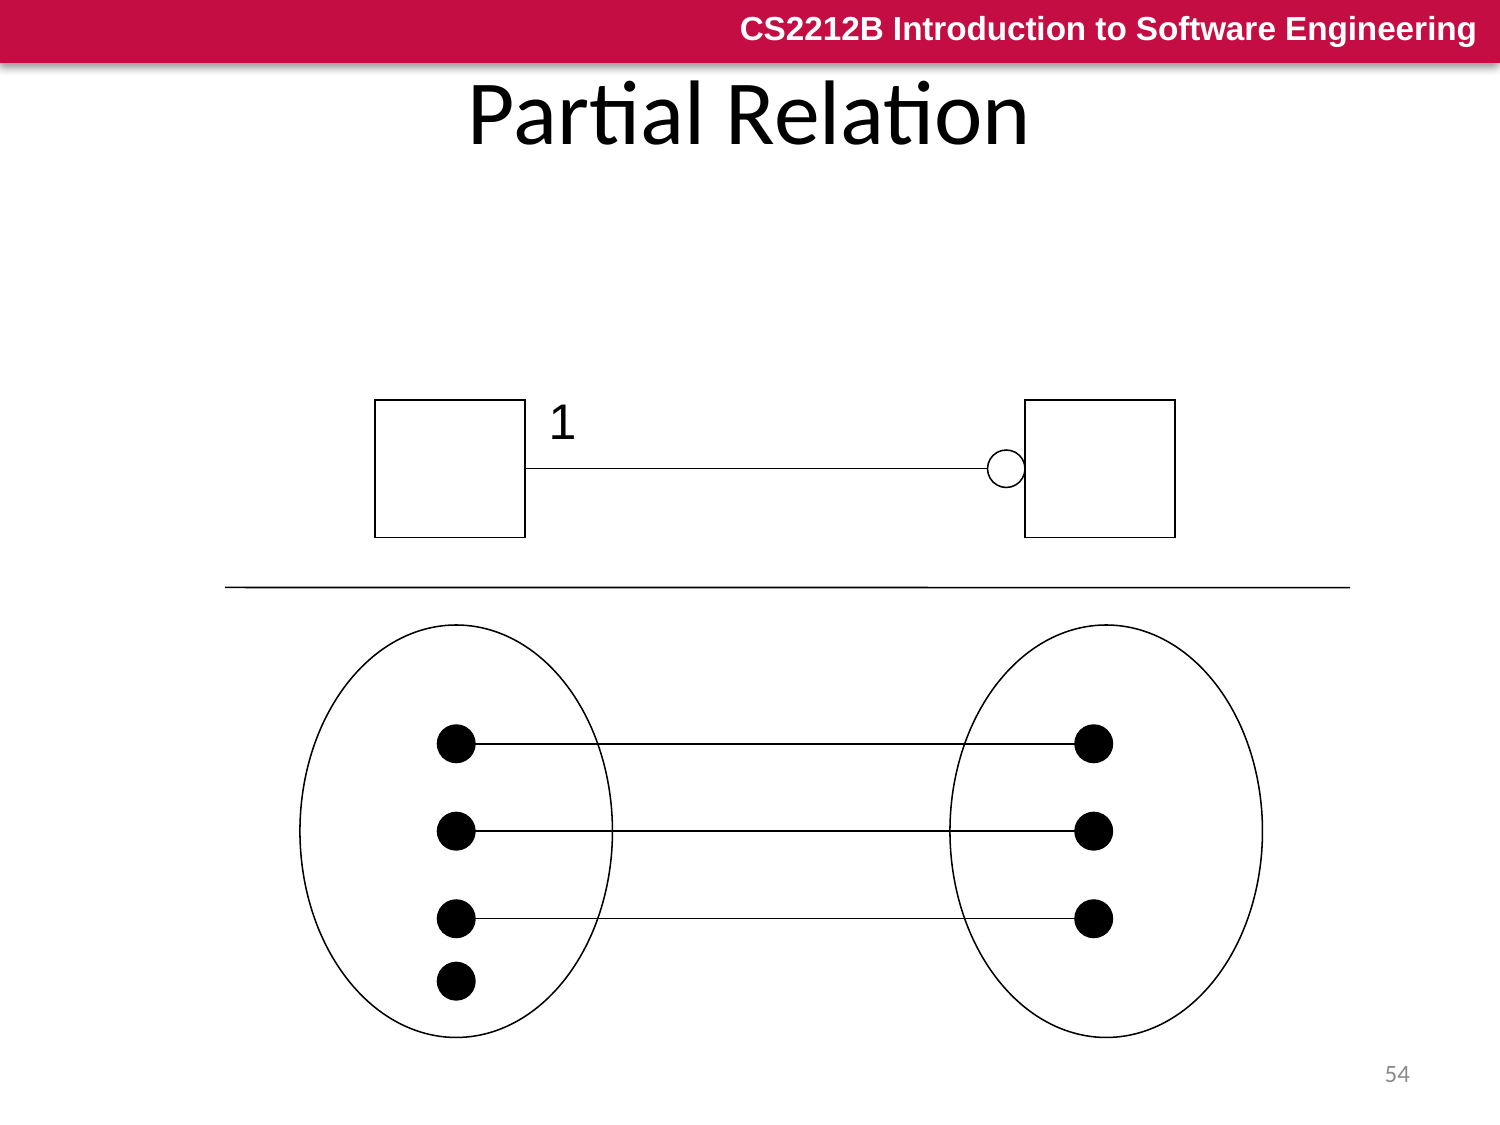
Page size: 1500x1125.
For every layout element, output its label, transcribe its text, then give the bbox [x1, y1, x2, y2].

text_box [987, 450, 1025, 468]
text_box [374, 399, 525, 538]
text_box 1 [533, 381, 592, 457]
text_box [1075, 900, 1113, 938]
picture [1333, 25, 1340, 37]
text_box [1075, 725, 1113, 763]
text_box [990, 476, 1024, 488]
picture [0, 0, 1500, 63]
text_box [299, 624, 613, 1038]
text_box [1075, 812, 1113, 850]
text_box [437, 962, 475, 1000]
title Partial Relation [75, 45, 1425, 233]
text_box [437, 812, 475, 850]
text_box [437, 900, 475, 938]
text_box [949, 624, 1263, 1038]
text_box [1024, 399, 1175, 538]
text_box [437, 725, 475, 763]
slide_number 54 [1074, 1042, 1425, 1103]
